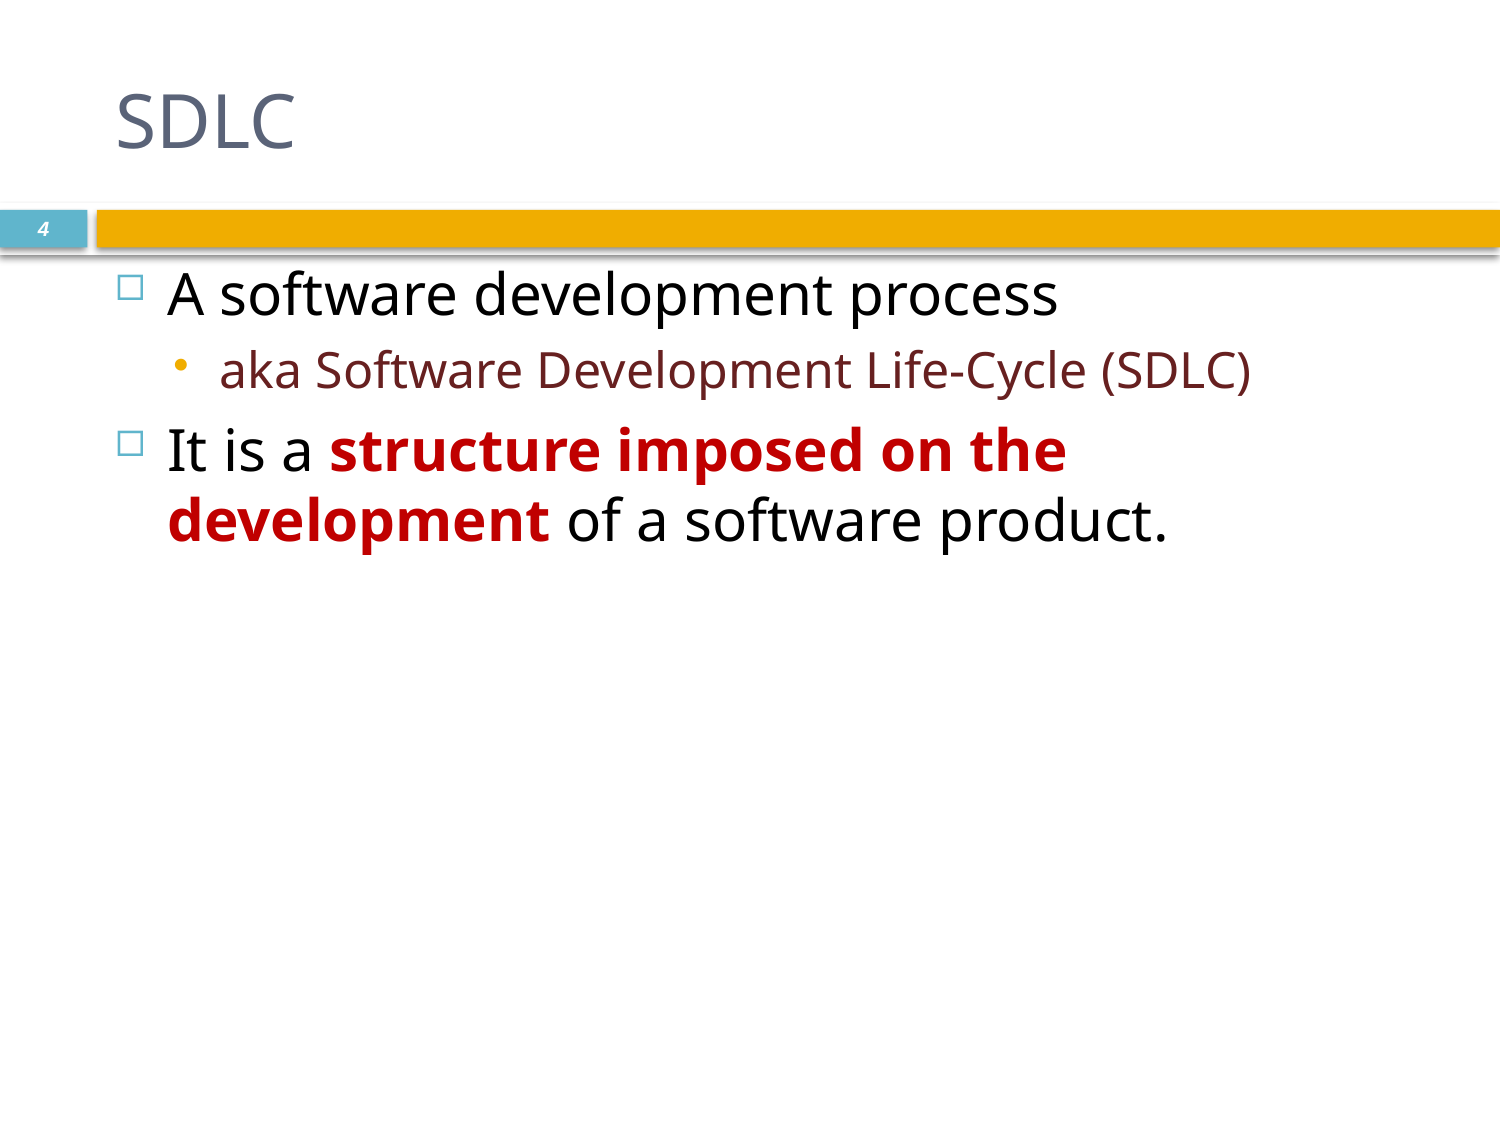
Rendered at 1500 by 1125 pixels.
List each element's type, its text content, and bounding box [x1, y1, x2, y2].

title SDLC [100, 37, 1438, 200]
slide_number 4 [0, 208, 88, 249]
list A software development process aka Software Development Life-Cycle (SDLC) It is a structure imposed on the development of a software product. [99, 249, 1438, 988]
